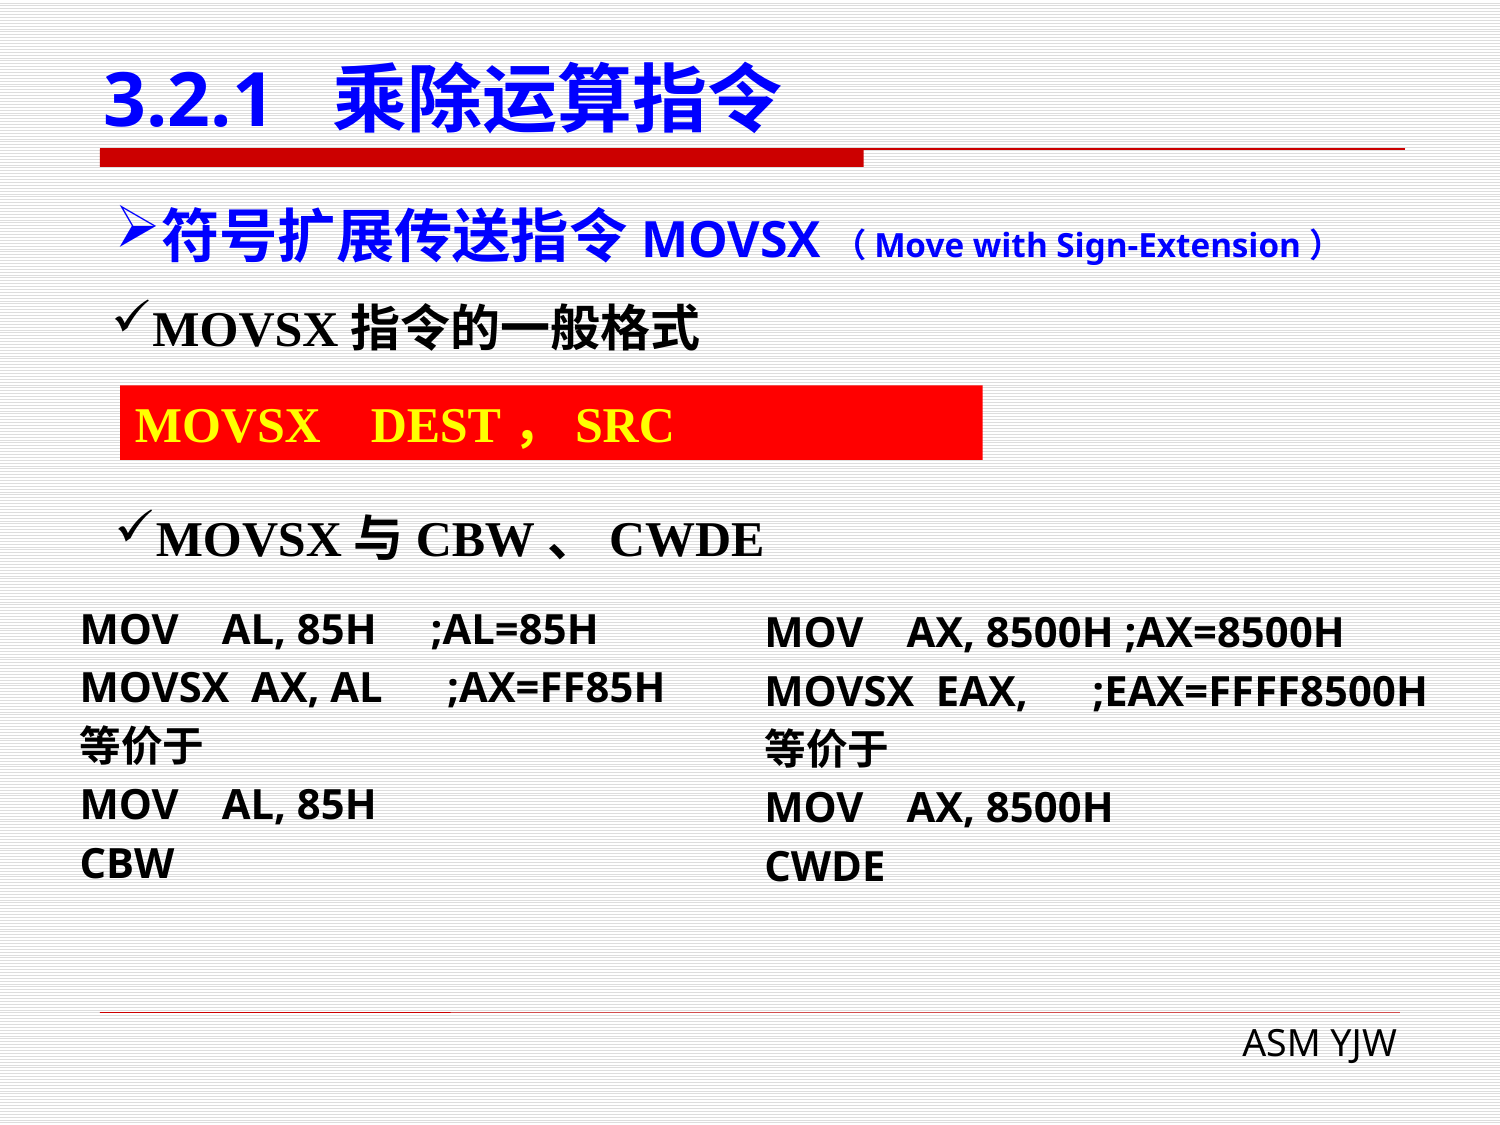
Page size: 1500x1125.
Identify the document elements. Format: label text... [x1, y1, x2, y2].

text_box 符号扩展传送指令MOVSX（Move with Sign-Extension） [100, 191, 1400, 277]
text_box MOV AX, 8500H ;AX=8500H MOVSX EAX, ;EAX=FFFF8500H 等价于 MOV AX, 8500H CWDE [749, 598, 1471, 897]
text_box MOVSX与CBW、CWDE [99, 499, 1400, 574]
text_box MOVSX DEST，SRC [120, 385, 983, 460]
text_box MOV AL, 85H ;AL=85H MOVSX AX, AL ;AX=FF85H 等价于 MOV AL, 85H CBW [64, 595, 798, 894]
title 3.2.1 乘除运算指令 [88, 42, 1448, 149]
text_box MOVSX指令的一般格式 [96, 289, 1197, 364]
